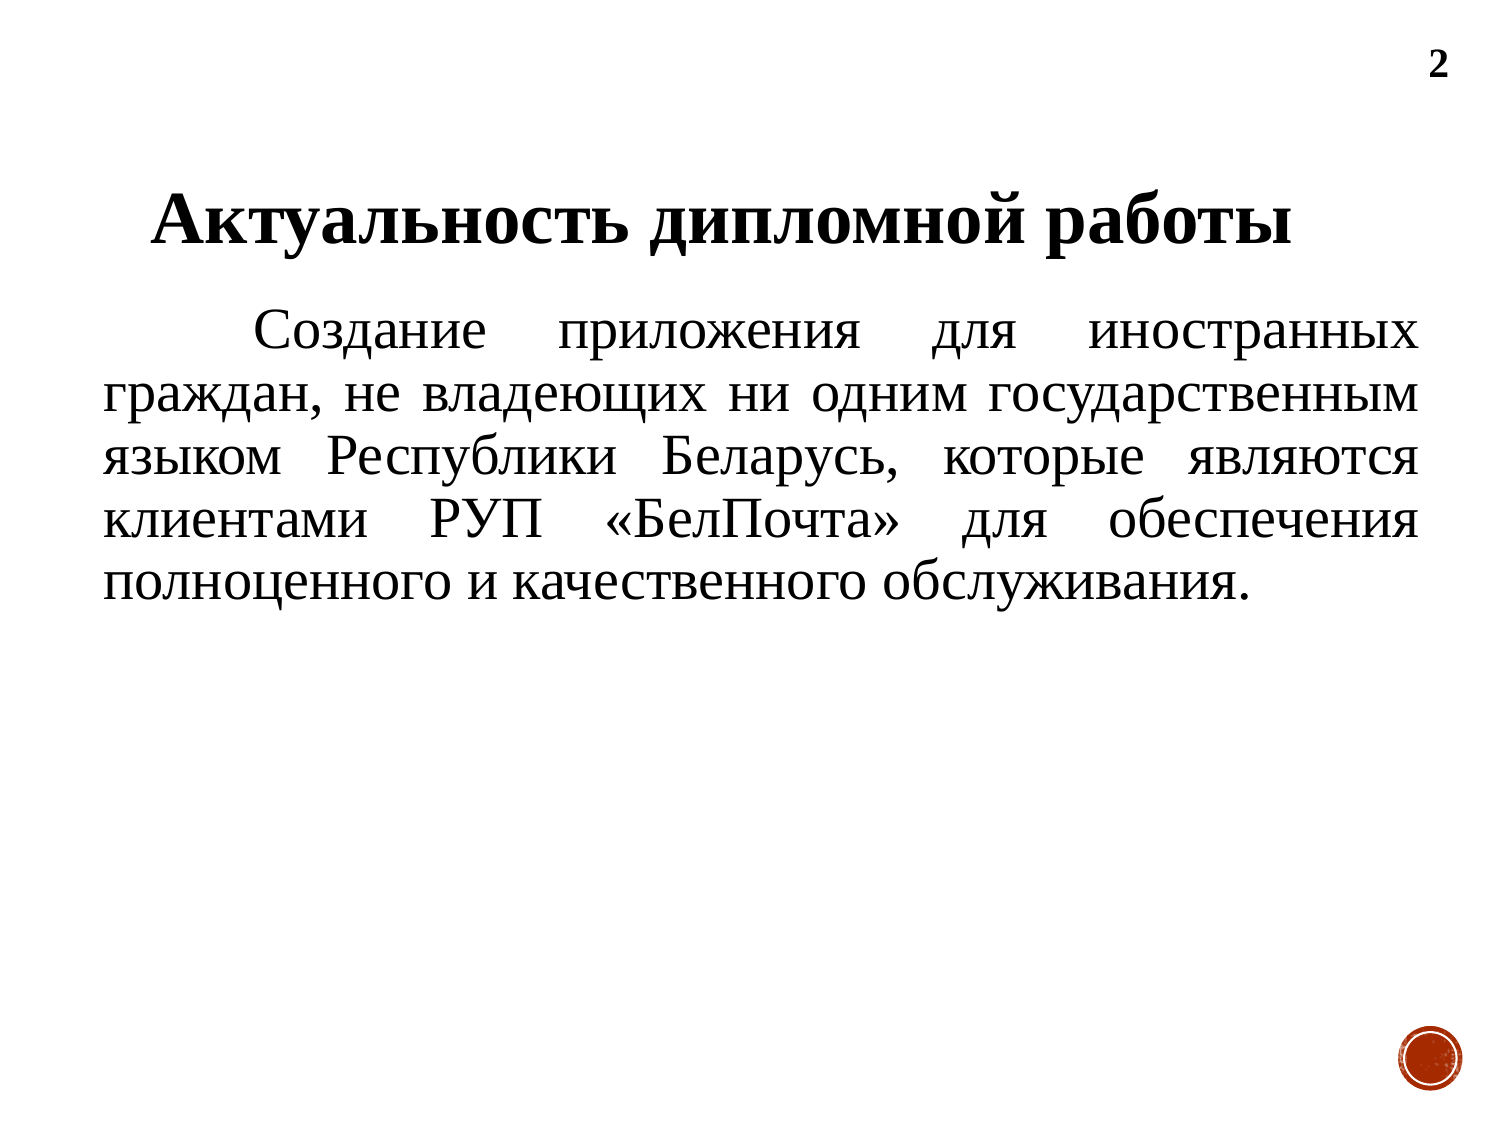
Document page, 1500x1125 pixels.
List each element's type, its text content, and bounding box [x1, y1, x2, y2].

text_box Актуальность дипломной работы [135, 160, 1379, 266]
list Создание приложения для иностранных граждан, не владеющих ни одним государственным языком Республики Беларусь, которые являются клиентами РУП «БелПочта» для обеспечения полноценного и качественного обслуживания. [88, 290, 1436, 768]
slide_number 2 [1399, 30, 1478, 90]
